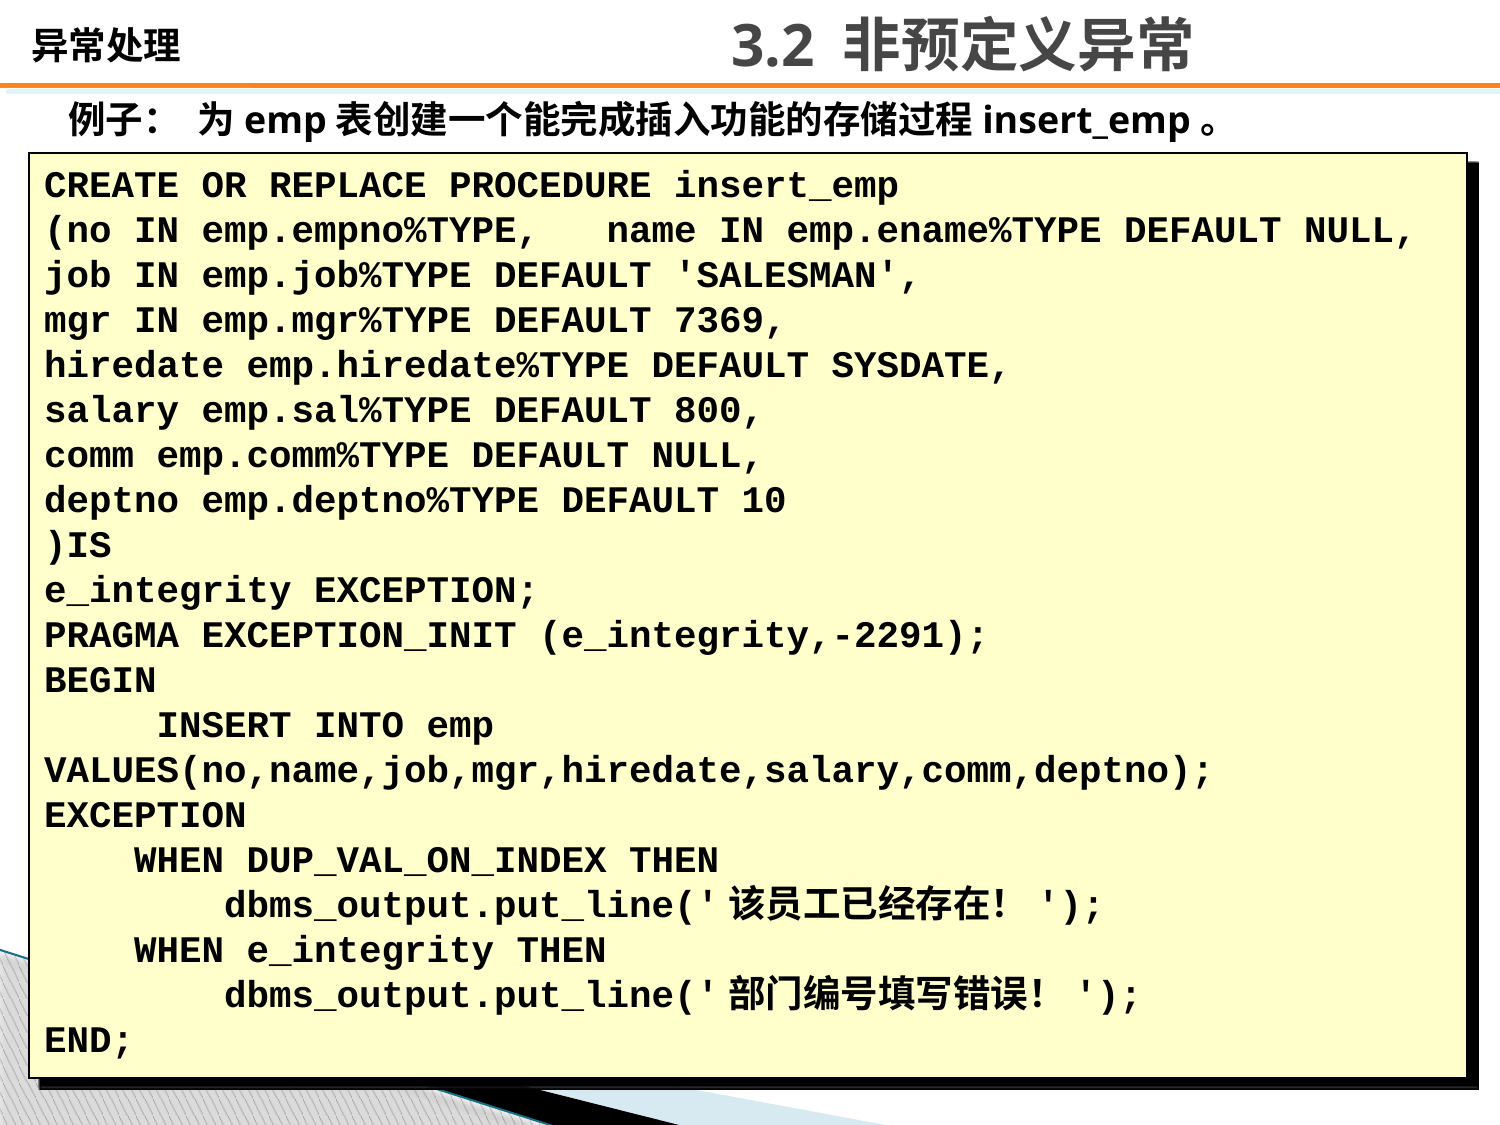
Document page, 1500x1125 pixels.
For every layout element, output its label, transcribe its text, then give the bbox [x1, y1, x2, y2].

text_box 例子： 为emp表创建一个能完成插入功能的存储过程insert_emp。 [53, 97, 1500, 149]
title 3.2 非预定义异常 [496, 0, 1431, 86]
text_box CREATE OR REPLACE PROCEDURE insert_emp (no IN emp.empno%TYPE, name IN emp.ename%TYPE DEFAULT NULL, job IN emp.job%TYPE DEFAULT 'SALESMAN', mgr IN emp.mgr%TYPE DEFAULT 7369, hiredate emp.hiredate%TYPE DEFAULT SYSDATE, salary emp.sal%TYPE DEFAULT 800, comm emp.comm%TYPE DEFAULT NULL, deptno emp.deptno%TYPE DEFAULT 10 )IS e_integrity EXCEPTION; PRAGMA EXCEPTION_INIT (e_integrity,-2291); BEGIN INSERT INTO emp VALUES(no,name,job,mgr,hiredate,salary,comm,deptno); EXCEPTION WHEN DUP_VAL_ON_INDEX THEN dbms_output.put_line('该员工已经存在！'); WHEN e_integrity THEN dbms_output.put_line('部门编号填写错误！'); END; [29, 152, 1467, 1078]
